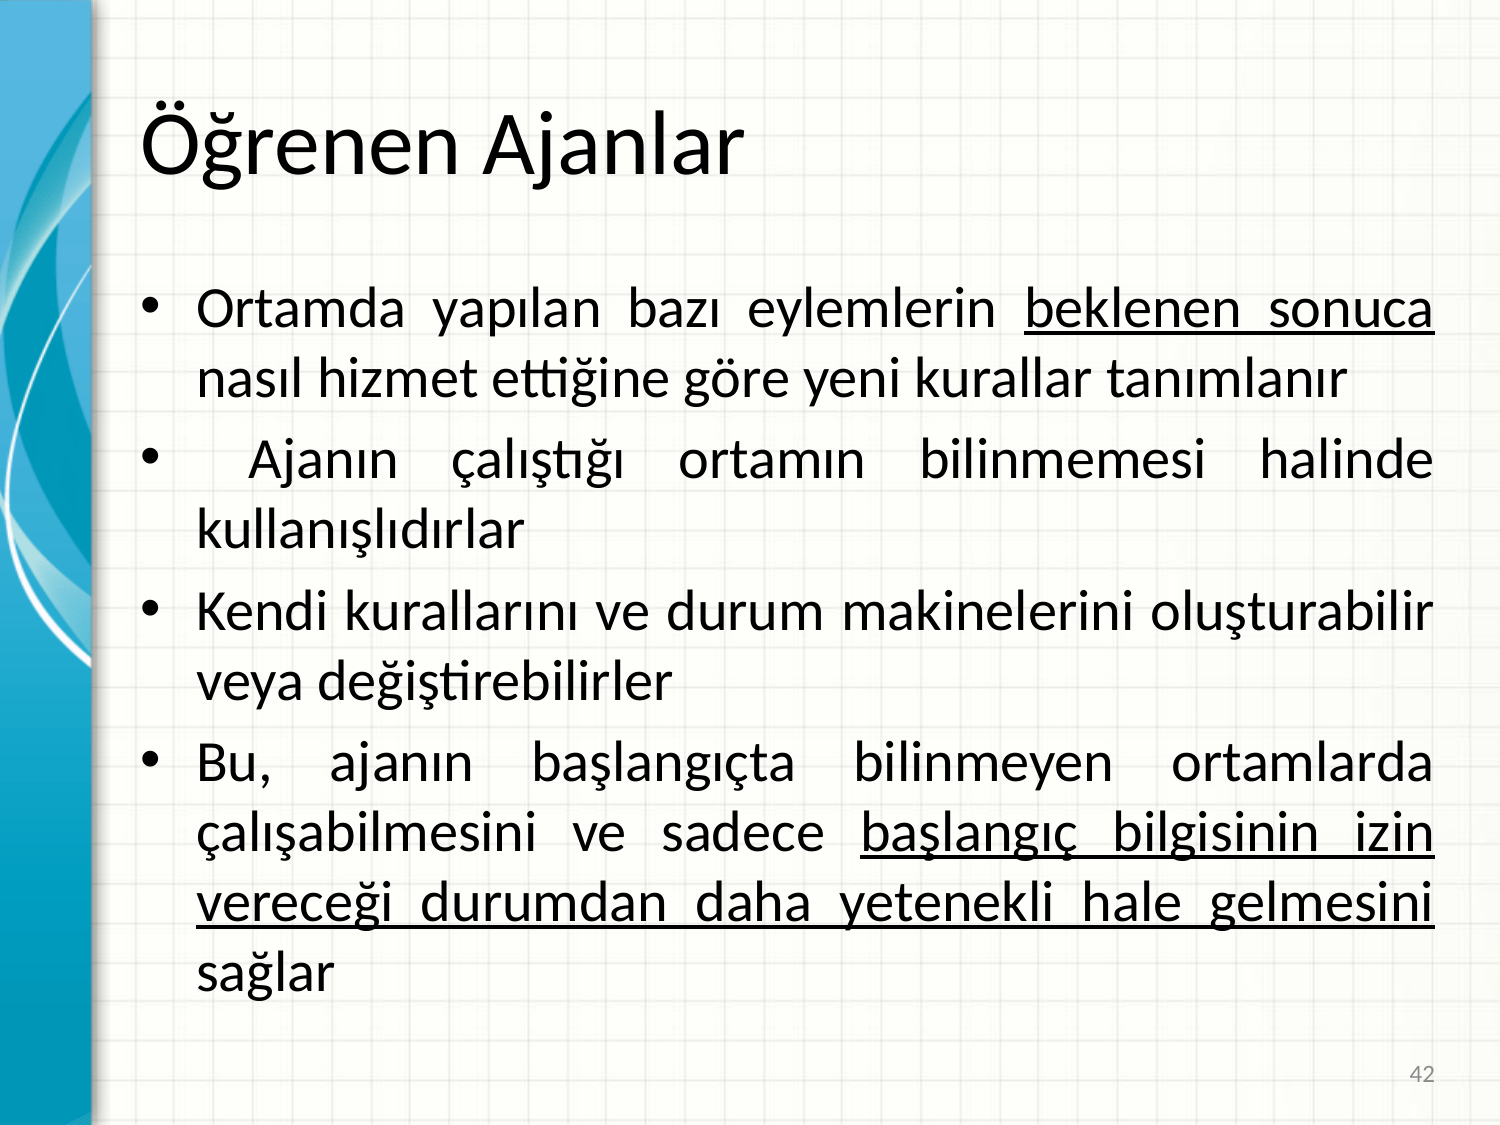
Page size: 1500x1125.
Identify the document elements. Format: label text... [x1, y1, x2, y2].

picture [0, 0, 1500, 1125]
list Ortamda yapılan bazı eylemlerin beklenen sonuca nasıl hizmet ettiğine göre yeni kurallar tanımlanır Ajanın çalıştığı ortamın bilinmemesi halinde kullanışlıdırlar Kendi kurallarını ve durum makinelerini oluşturabilir veya değiştirebilirler Bu, ajanın başlangıçta bilinmeyen ortamlarda çalışabilmesini ve sadece başlangıç bilgisinin izin vereceği durumdan daha yetenekli hale gelmesini sağlar [125, 261, 1450, 1012]
slide_number 42 [1100, 1042, 1450, 1103]
title Öğrenen Ajanlar [125, 44, 1450, 232]
